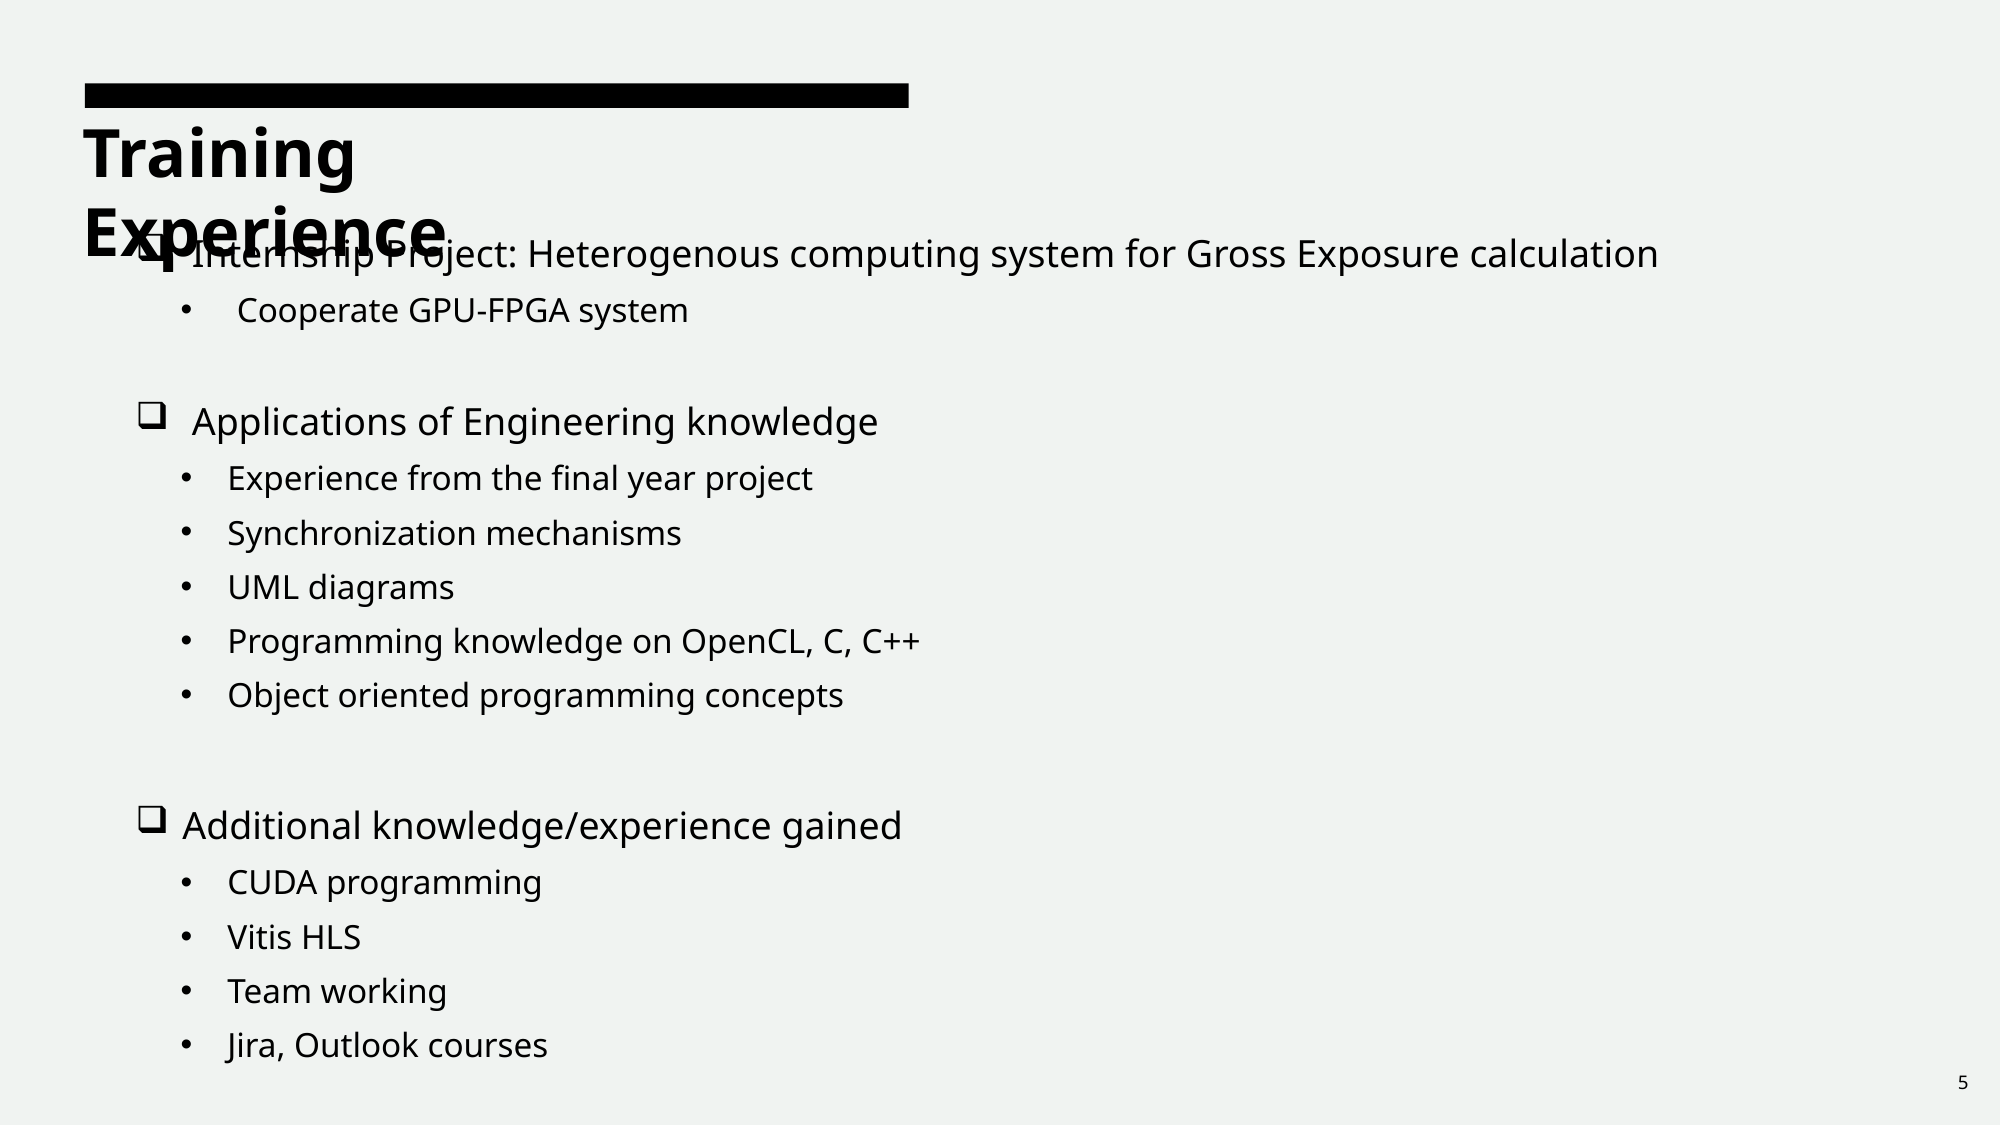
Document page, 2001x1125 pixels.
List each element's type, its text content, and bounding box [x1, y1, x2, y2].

slide_number 5 [1879, 1053, 1984, 1114]
title Training Experience [67, 102, 745, 225]
list Internship Project: Heterogenous computing system for Gross Exposure calculation Cooperate GPU-FPGA system Applications of Engineering knowledge Experience from the final year project Synchronization mechanisms UML diagrams Programming knowledge on OpenCL, C, C++ Object oriented programming concepts Additional knowledge/experience gained CUDA programming Vitis HLS Team working Jira, Outlook courses [75, 217, 1925, 1125]
